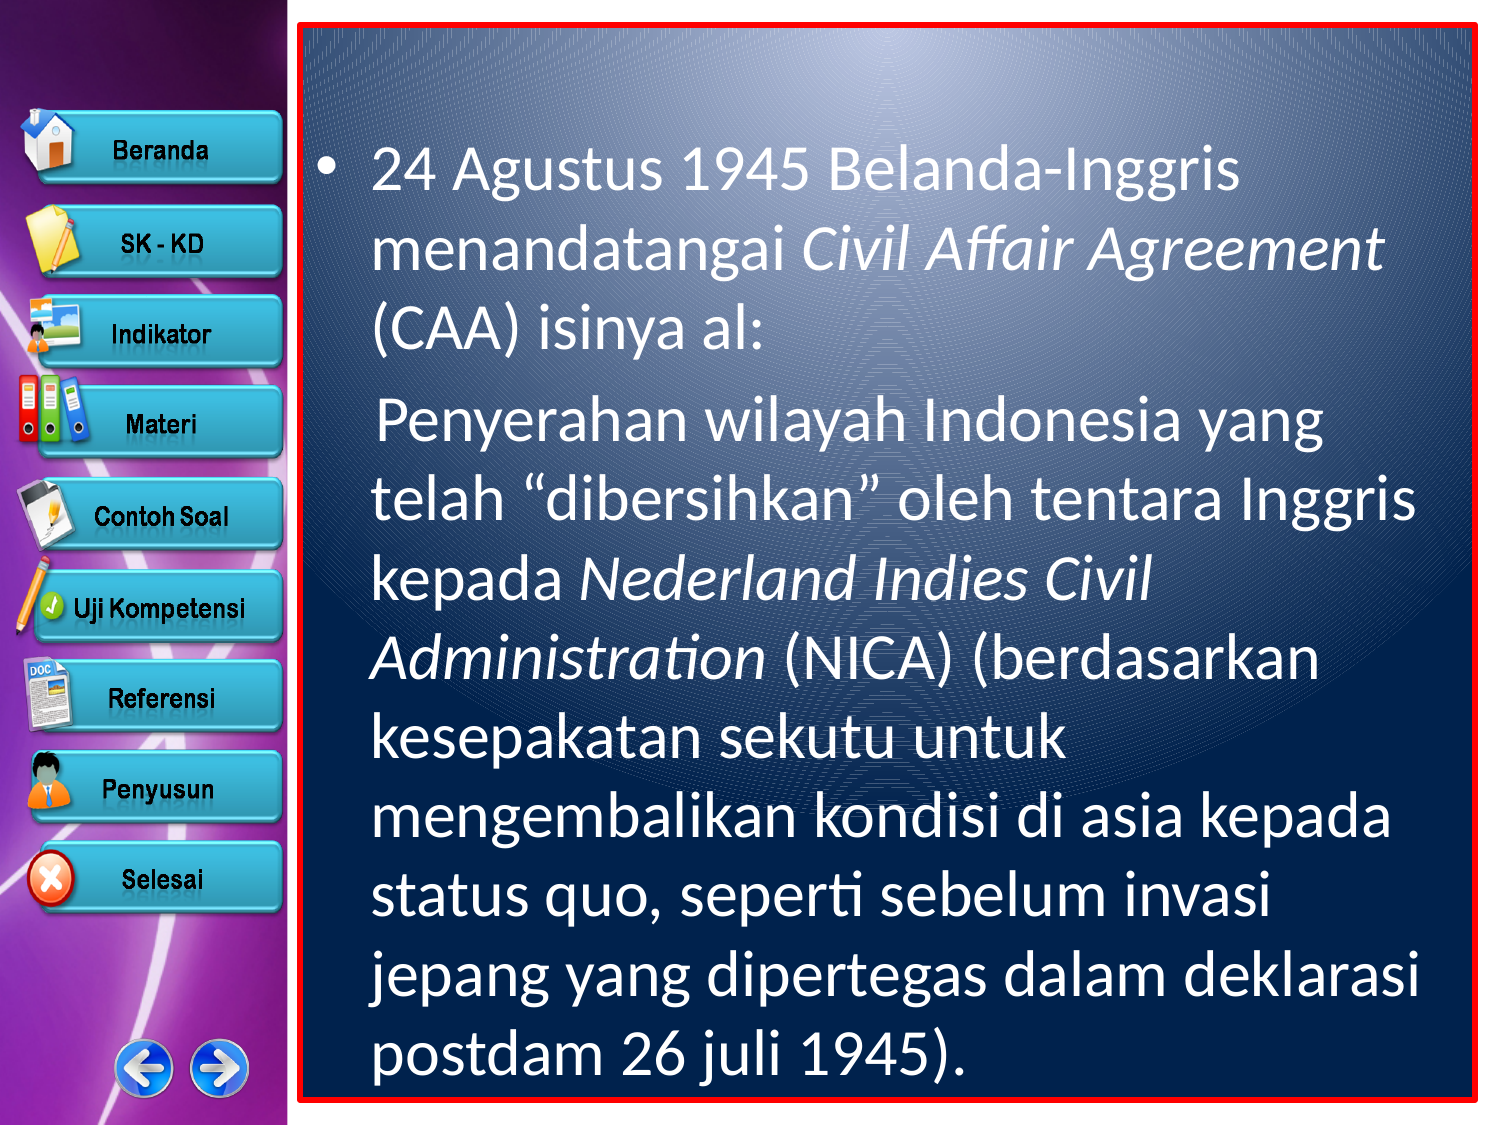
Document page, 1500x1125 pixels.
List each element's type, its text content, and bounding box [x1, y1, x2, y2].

picture [0, 0, 288, 1125]
list 24 Agustus 1945 Belanda-Inggris menandatangai Civil Affair Agreement (CAA) isinya al: Penyerahan wilayah Indonesia yang telah “dibersihkan” oleh tentara Inggris kepada Nederland Indies Civil Administration (NICA) (berdasarkan kesepakatan sekutu untuk mengembalikan kondisi di asia kepada status quo, seperti sebelum invasi jepang yang dipertegas dalam deklarasi postdam 26 juli 1945). [300, 24, 1475, 1100]
